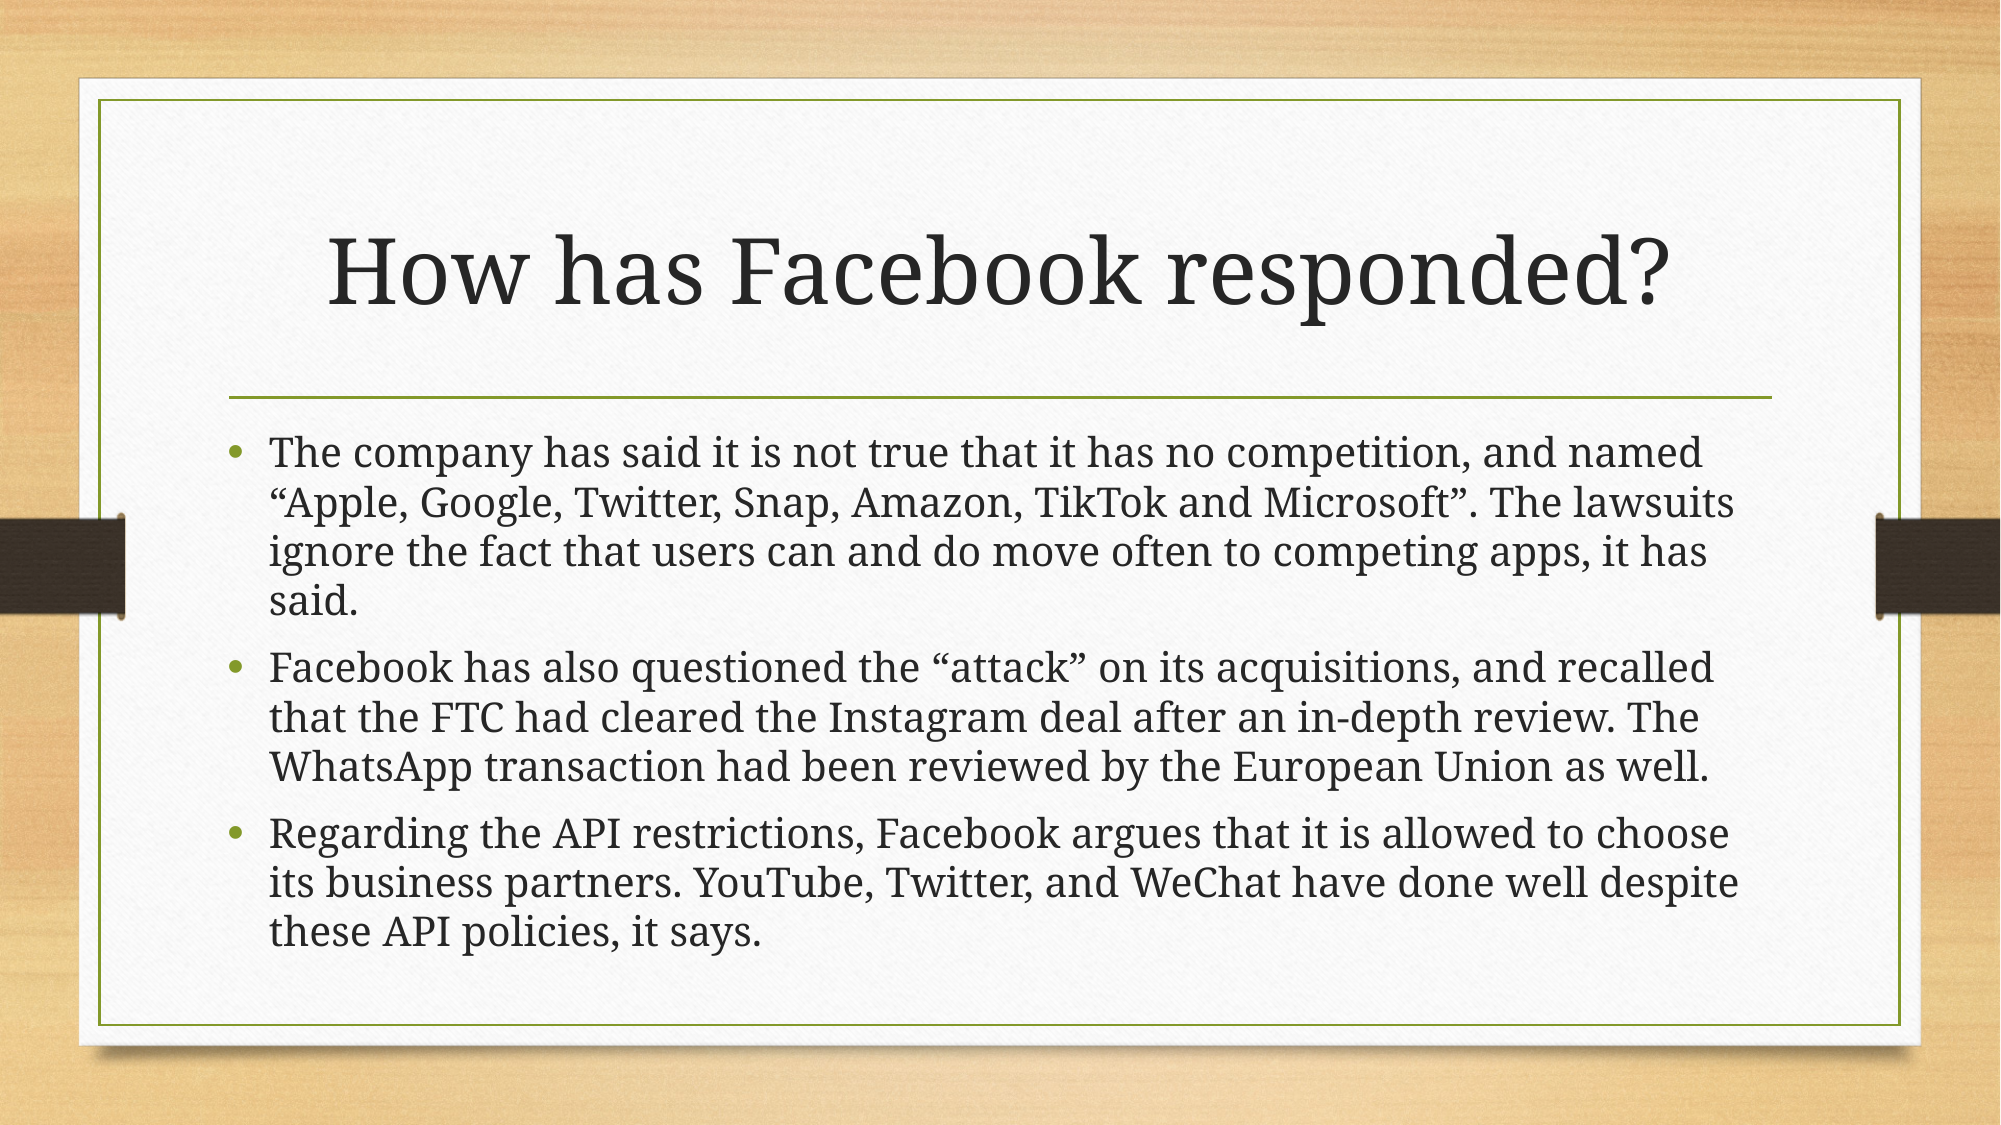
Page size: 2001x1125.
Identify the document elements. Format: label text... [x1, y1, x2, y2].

list The company has said it is not true that it has no competition, and named “Apple, Google, Twitter, Snap, Amazon, TikTok and Microsoft”. The lawsuits ignore the fact that users can and do move often to competing apps, it has said. Facebook has also questioned the “attack” on its acquisitions, and recalled that the FTC had cleared the Instagram deal after an in-depth review. The WhatsApp transaction had been reviewed by the European Union as well. Regarding the API restrictions, Facebook argues that it is allowed to choose its business partners. YouTube, Twitter, and WeChat have done well despite these API policies, it says. [212, 419, 1788, 964]
picture [0, 0, 2001, 1125]
title How has Facebook responded? [212, 161, 1788, 375]
